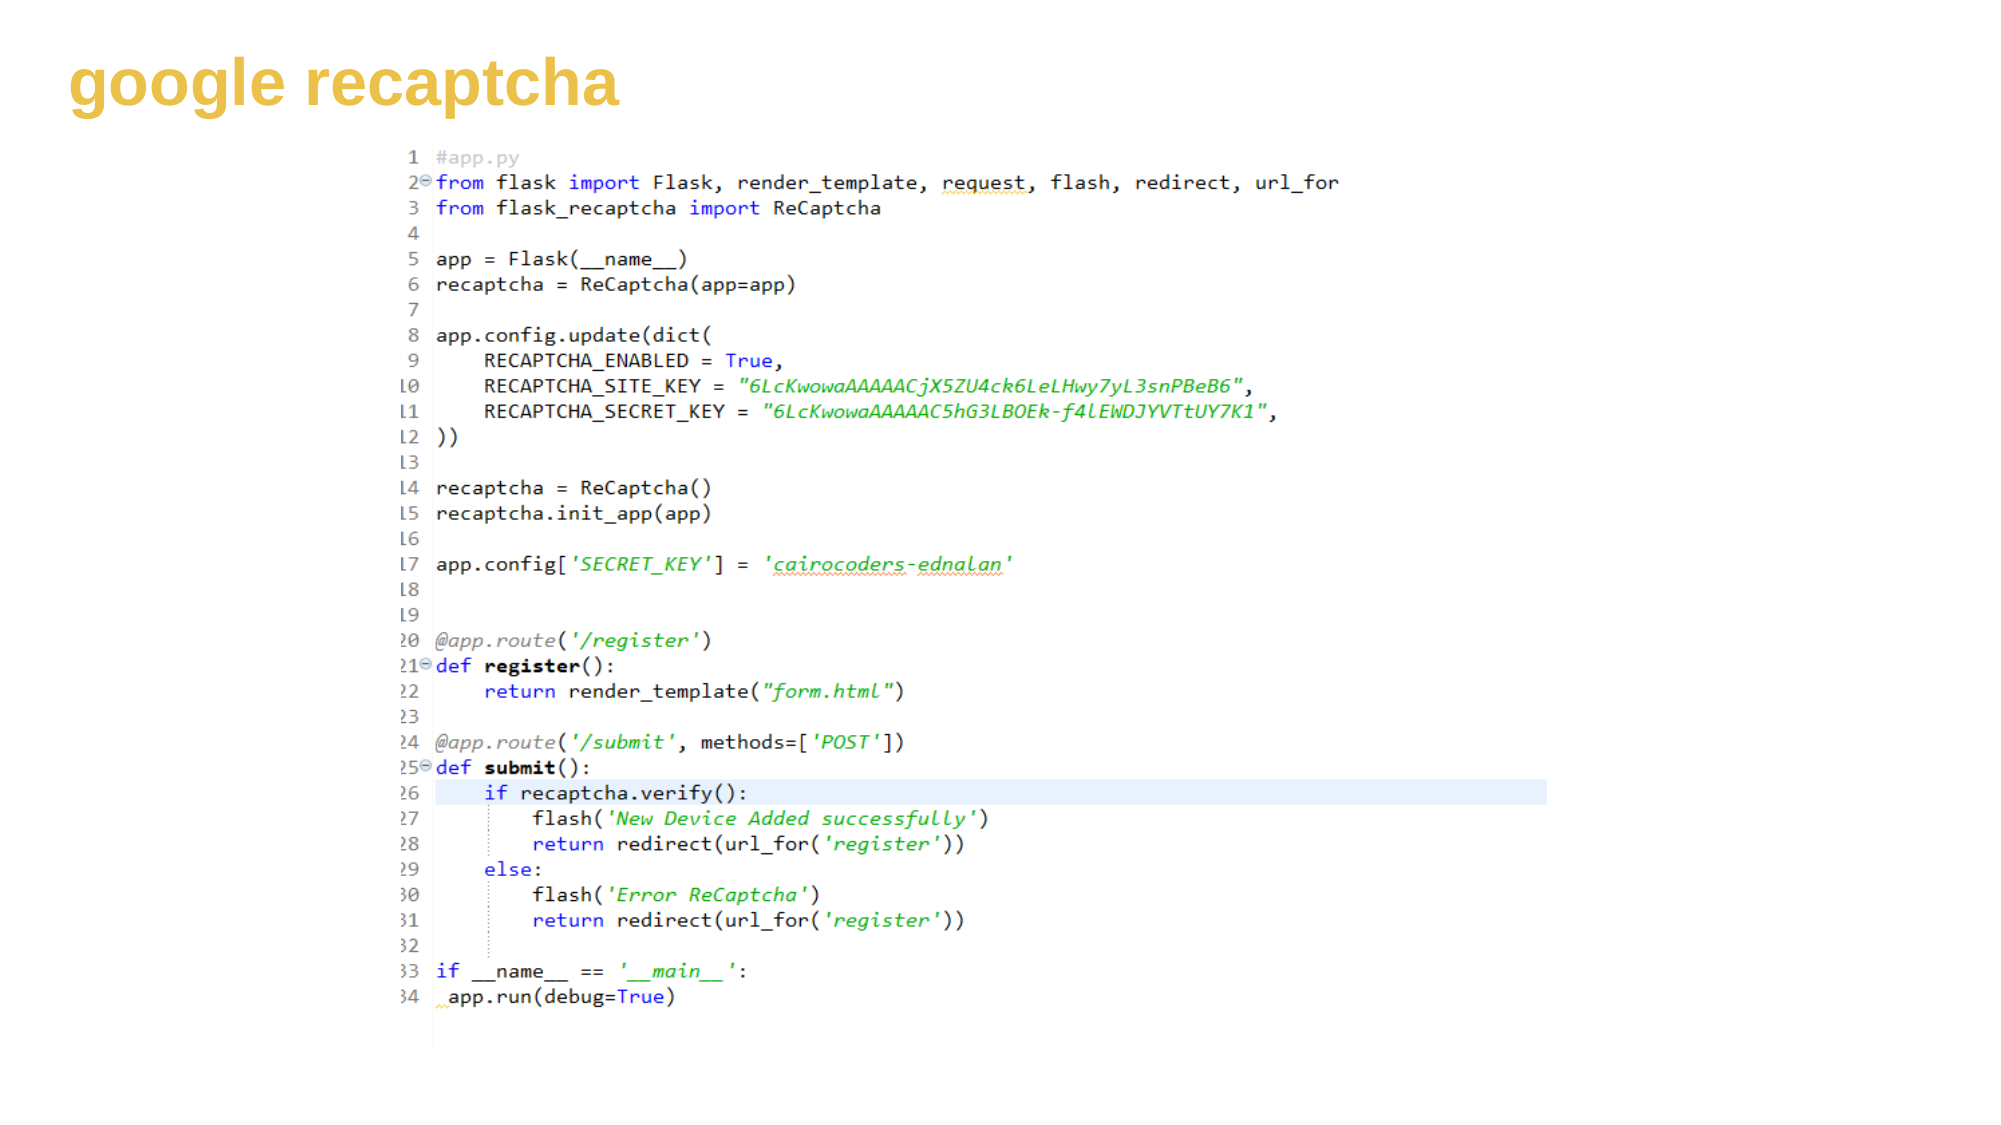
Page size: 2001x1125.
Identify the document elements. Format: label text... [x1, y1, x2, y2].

list google recaptcha [53, 55, 1952, 175]
picture [401, 144, 1547, 1046]
